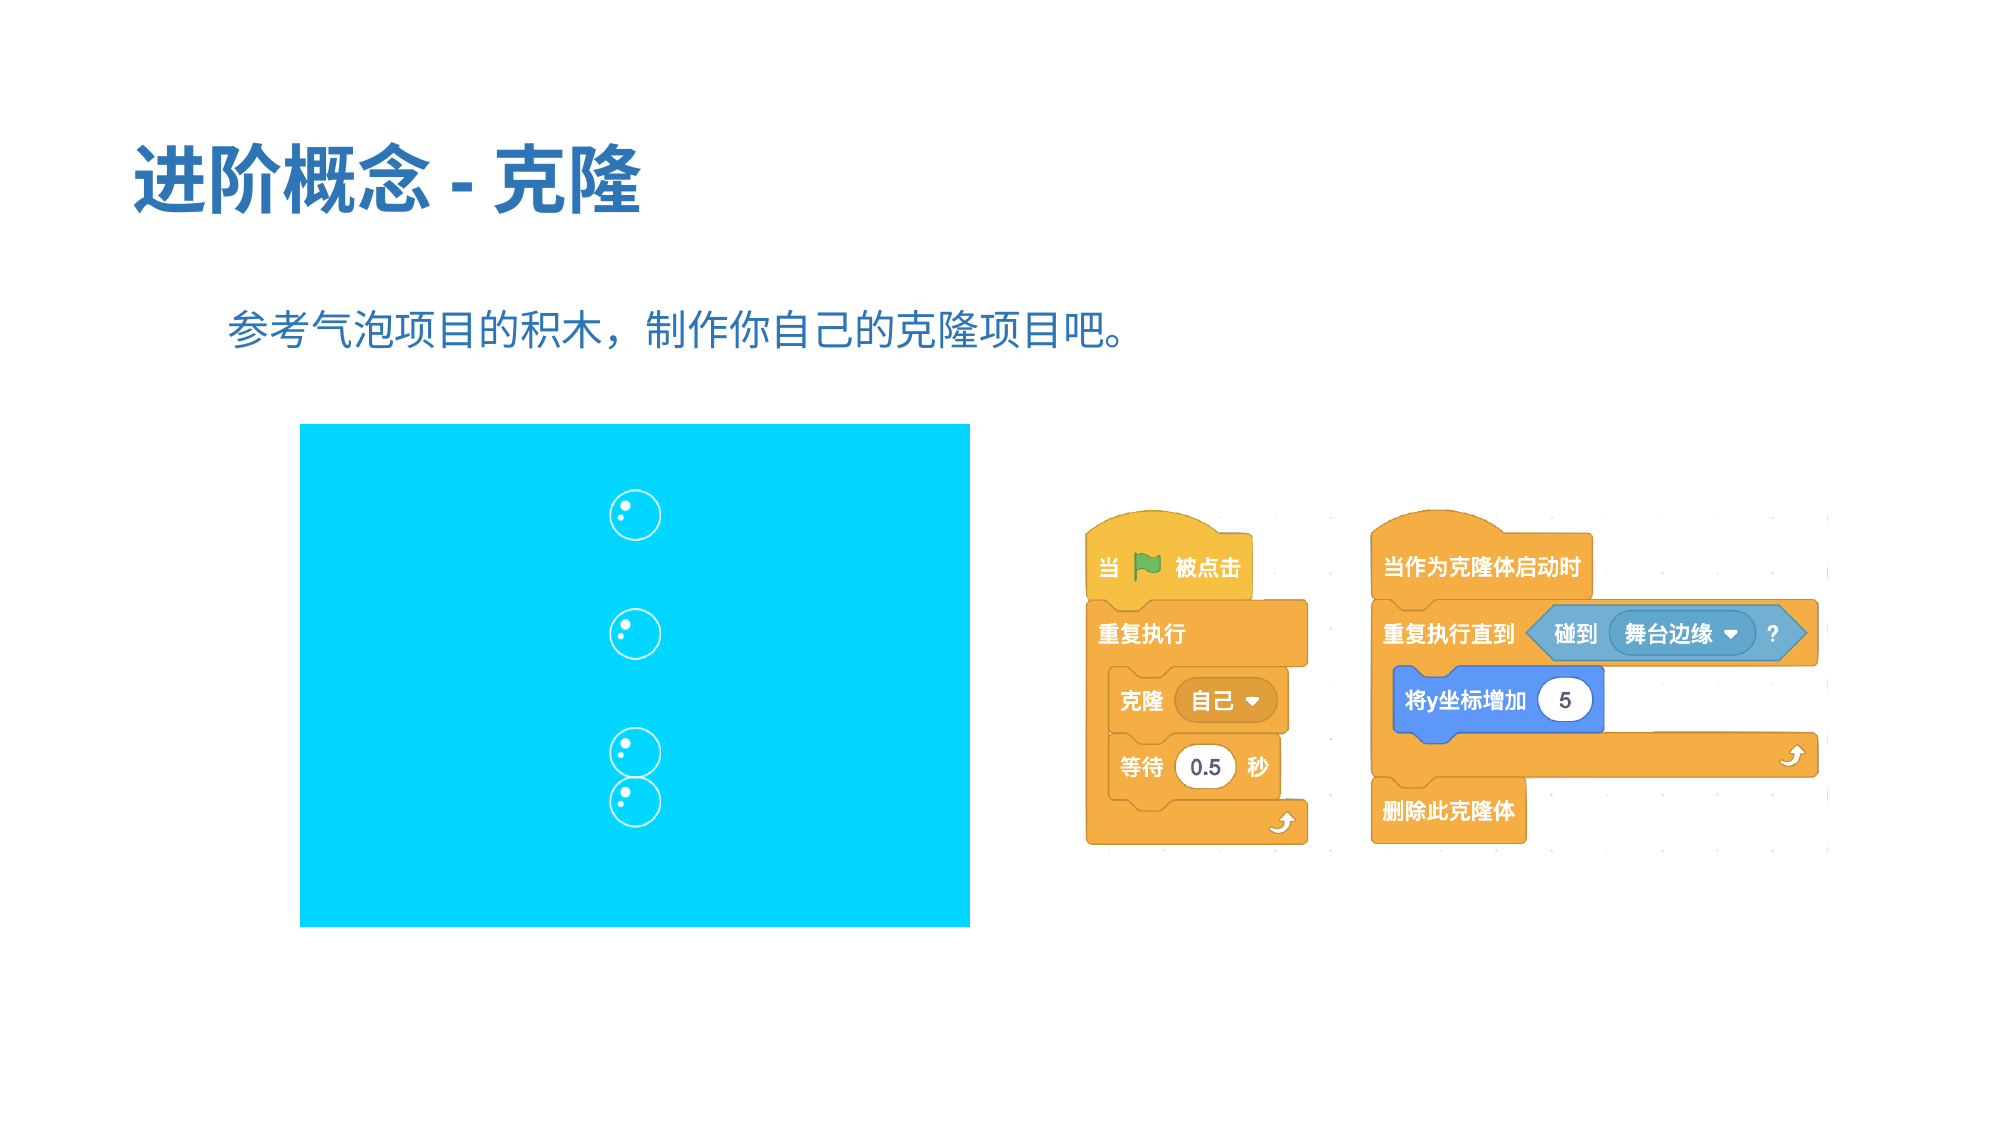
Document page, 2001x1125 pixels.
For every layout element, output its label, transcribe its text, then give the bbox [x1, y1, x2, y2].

picture [1073, 495, 1828, 856]
text_box 进阶概念-克隆 [117, 125, 1515, 230]
subtitle 参考气泡项目的积木，制作你自己的克隆项目吧。 [213, 230, 1554, 376]
picture [300, 424, 971, 927]
